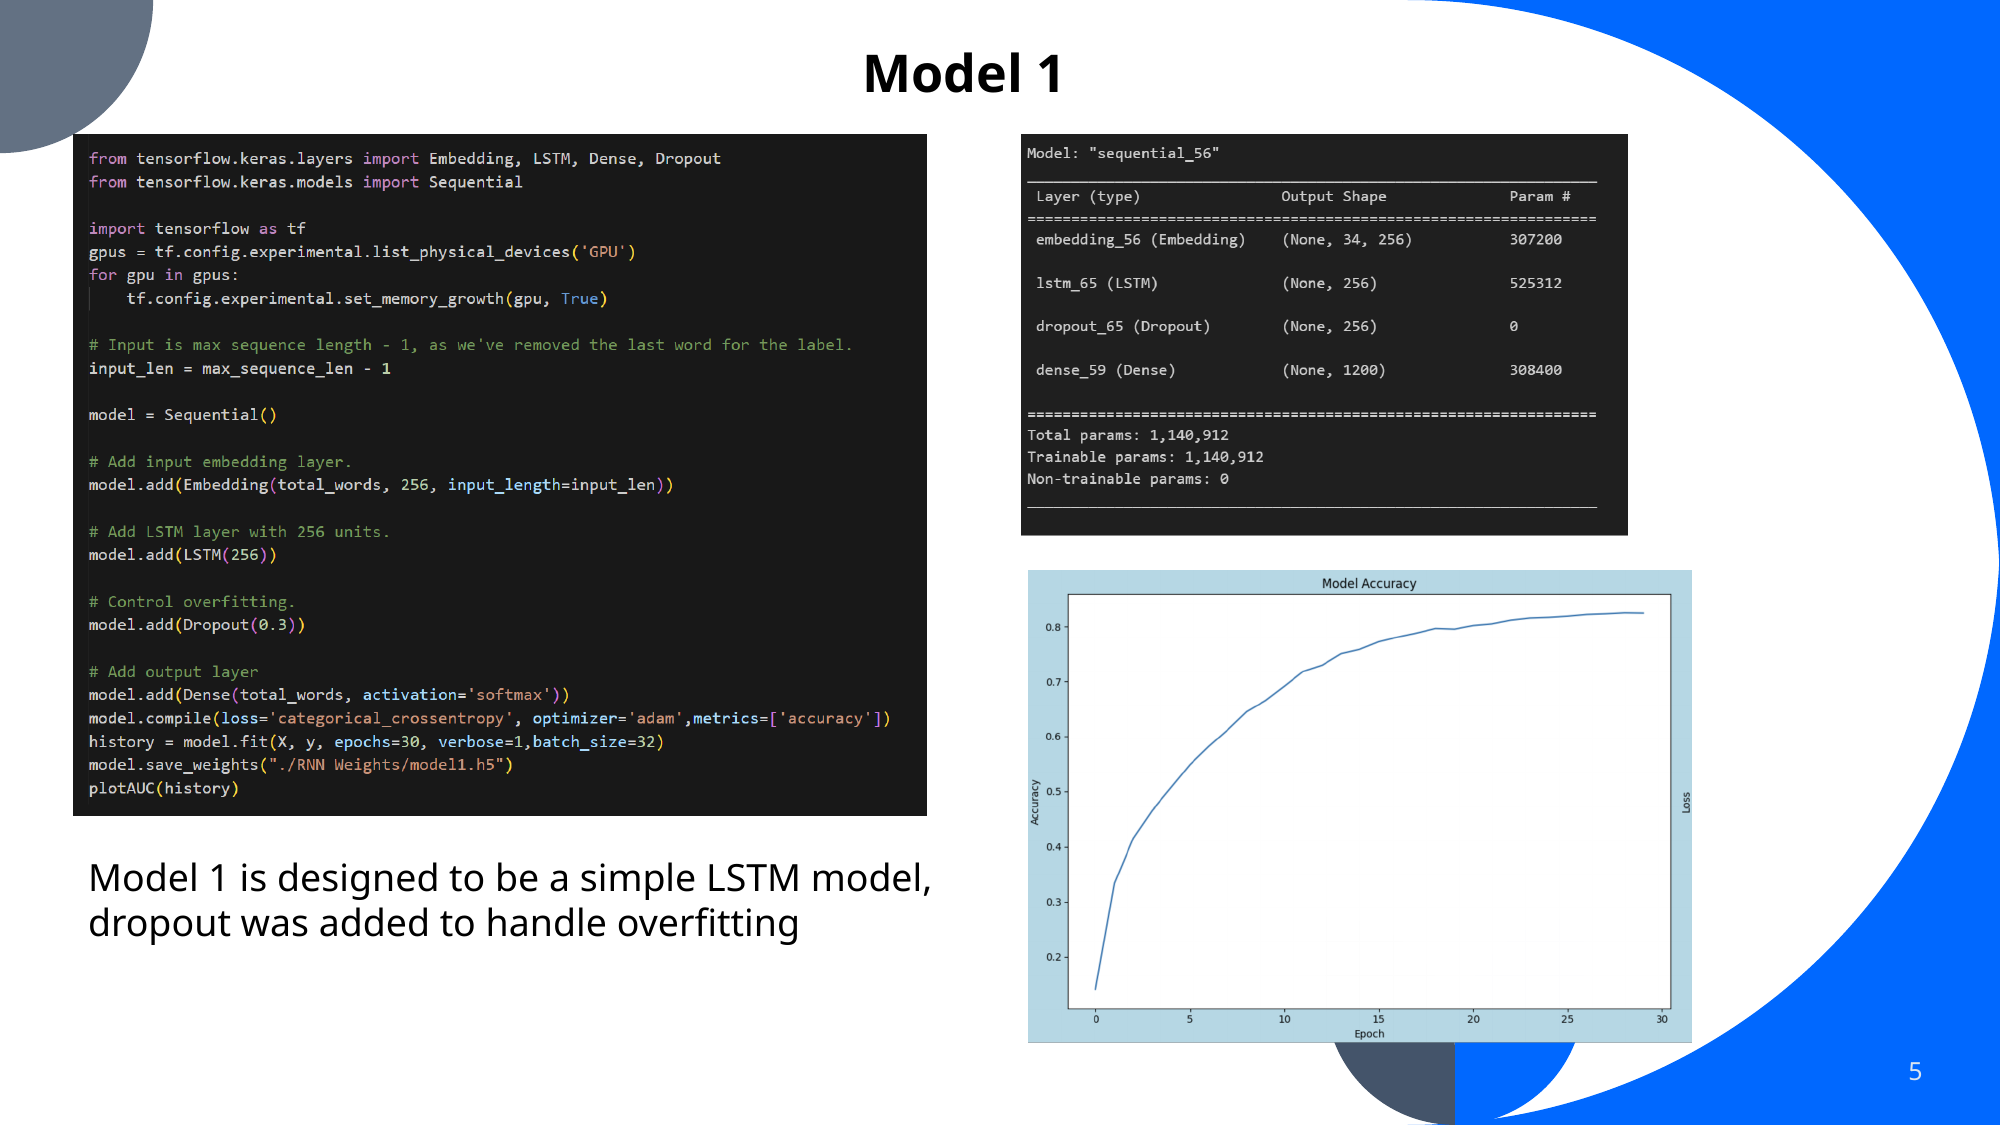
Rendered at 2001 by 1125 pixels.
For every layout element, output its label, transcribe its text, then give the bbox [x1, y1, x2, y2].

text_box Model 1 [847, 33, 1196, 111]
picture [1021, 134, 1628, 536]
picture [73, 134, 927, 816]
picture [1028, 570, 1692, 1043]
text_box Model 1 is designed to be a simple LSTM model, dropout was added to handle overfitting [73, 846, 1002, 951]
slide_number 5 [1665, 1042, 1938, 1103]
